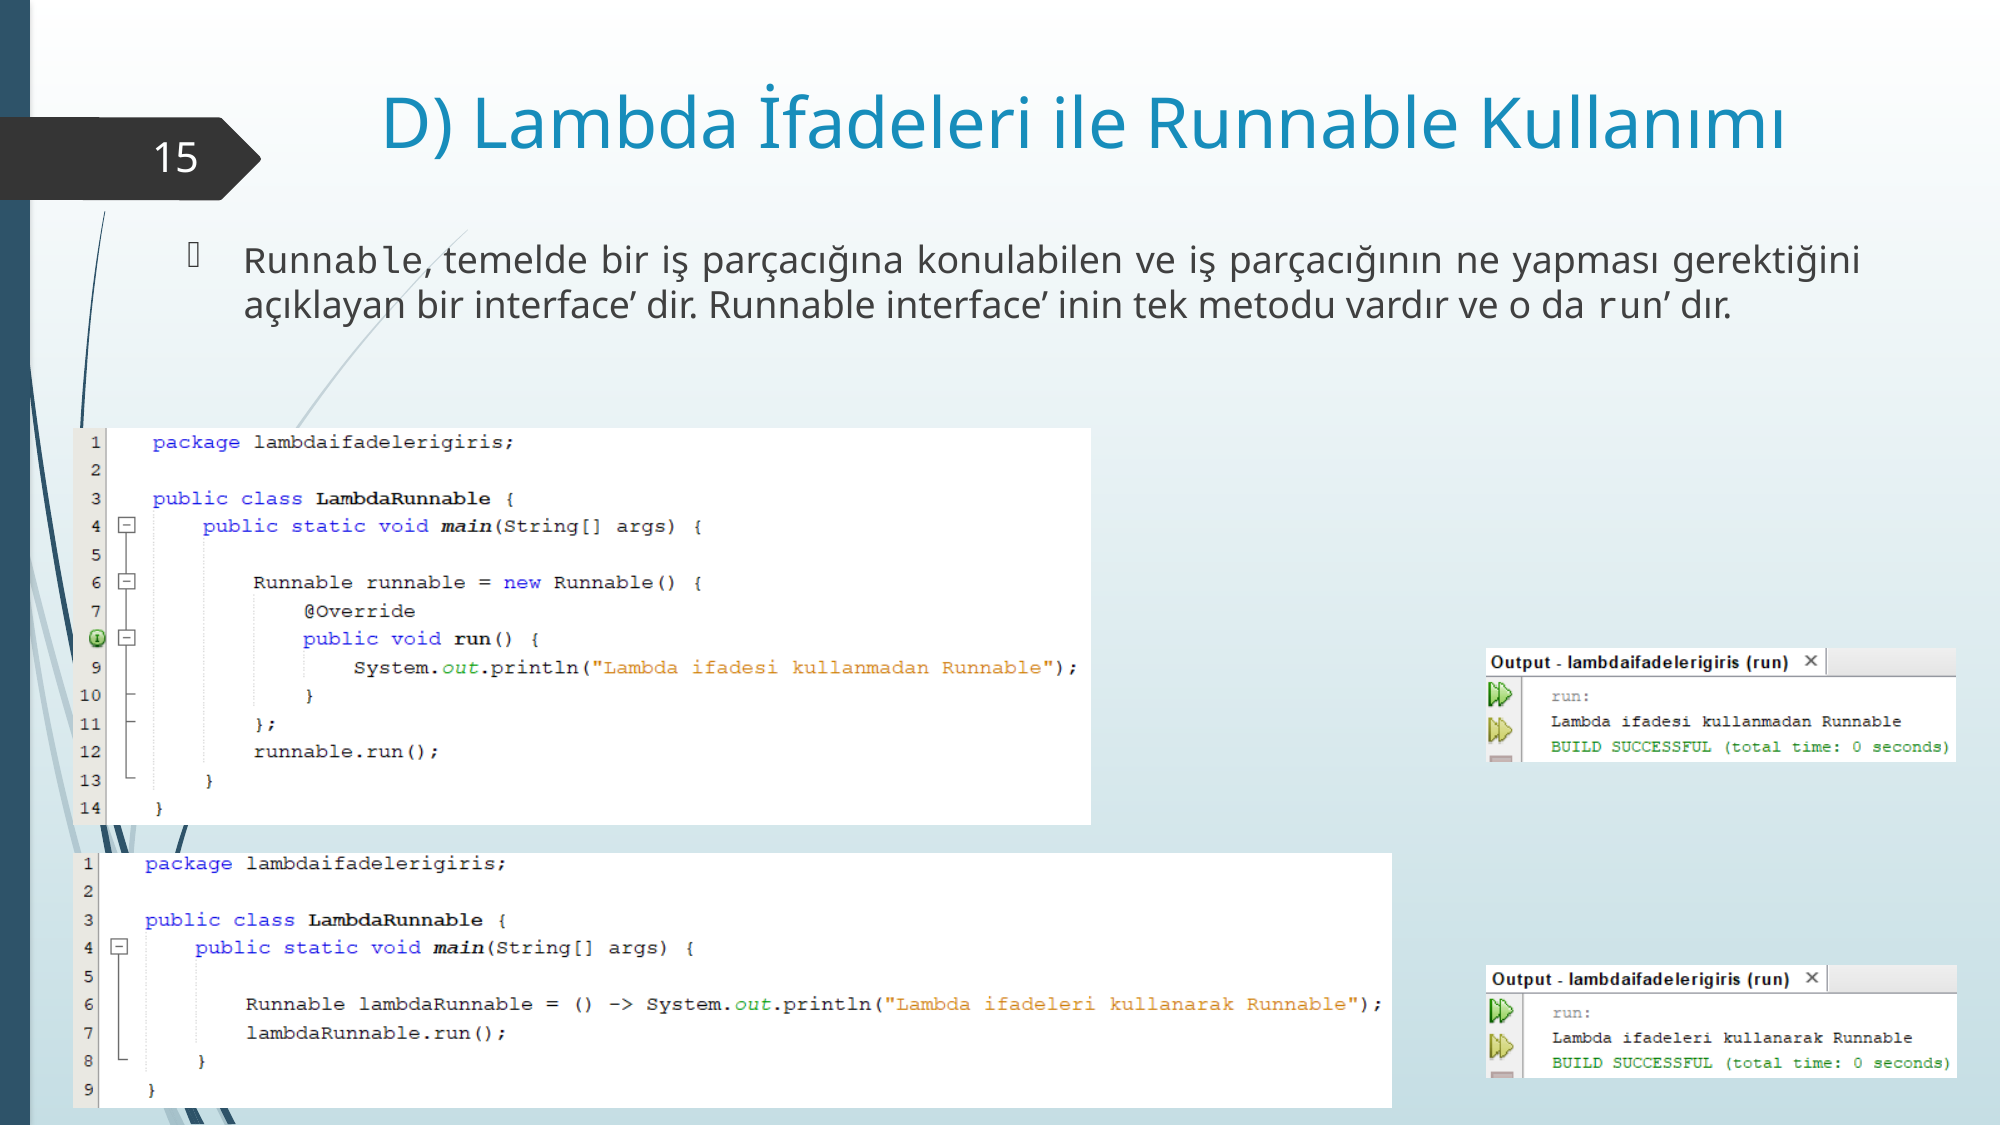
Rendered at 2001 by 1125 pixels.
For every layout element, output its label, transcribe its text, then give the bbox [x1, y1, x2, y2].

picture [1486, 965, 1957, 1079]
picture [73, 853, 1392, 1108]
title D) Lambda İfadeleri ile Runnable Kullanımı [365, 71, 1828, 228]
slide_number 15 [87, 129, 216, 190]
picture [1486, 648, 1956, 762]
picture [73, 428, 1091, 825]
list Runnable, temelde bir iş parçacığına konulabilen ve iş parçacığının ne yapması gerektiğini açıklayan bir interface’ dir. Runnable interface’ inin tek metodu vardır ve o da run’ dır. [172, 228, 1878, 405]
